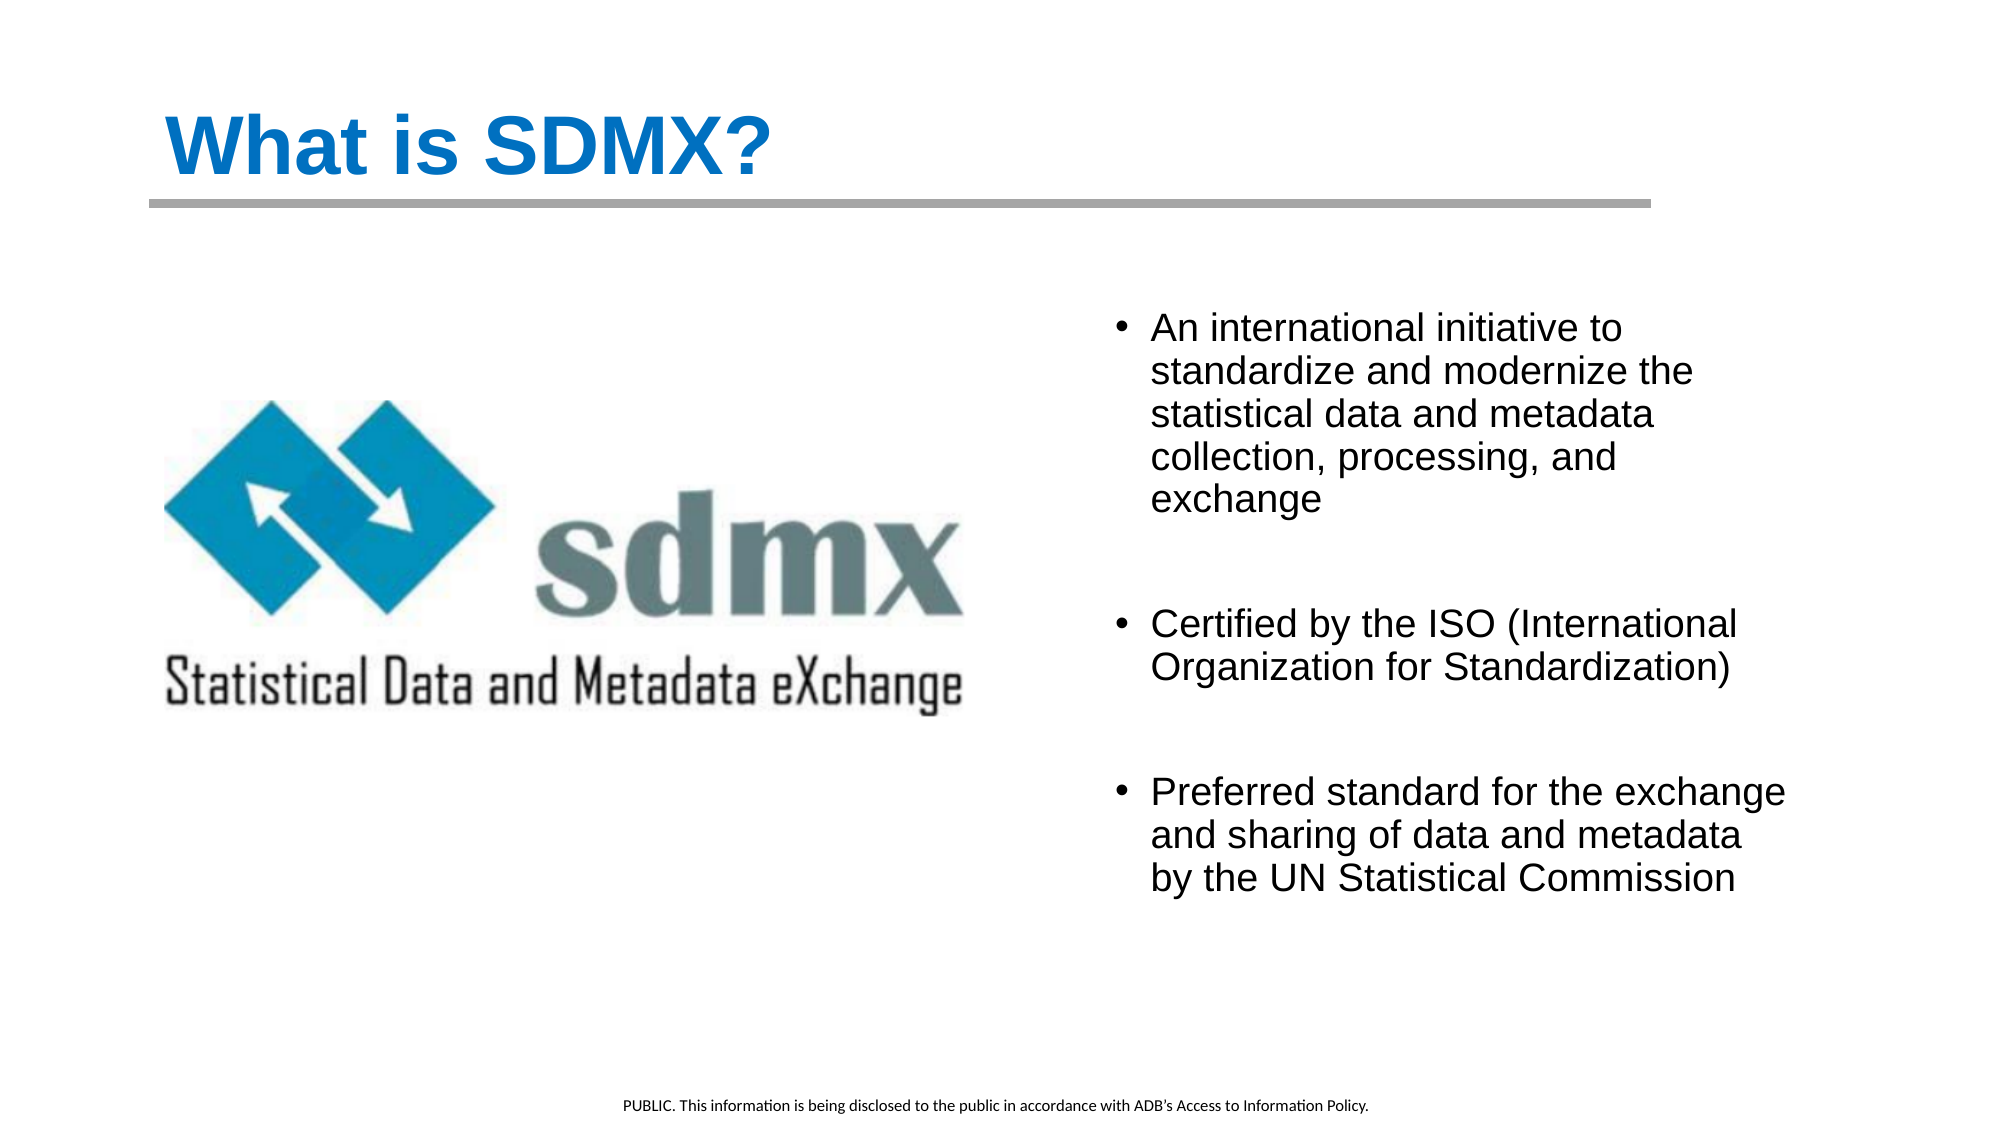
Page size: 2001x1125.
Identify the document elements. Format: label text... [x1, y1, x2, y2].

text_box An international initiative to standardize and modernize the statistical data and metadata collection, processing, and exchange Certified by the ISO (International Organization for Standardization) Preferred standard for the exchange and sharing of data and metadata by the UN Statistical Commission [1100, 299, 1807, 955]
picture [149, 389, 982, 731]
text_box [149, 199, 1651, 208]
title What is SDMX? [150, 75, 1323, 199]
